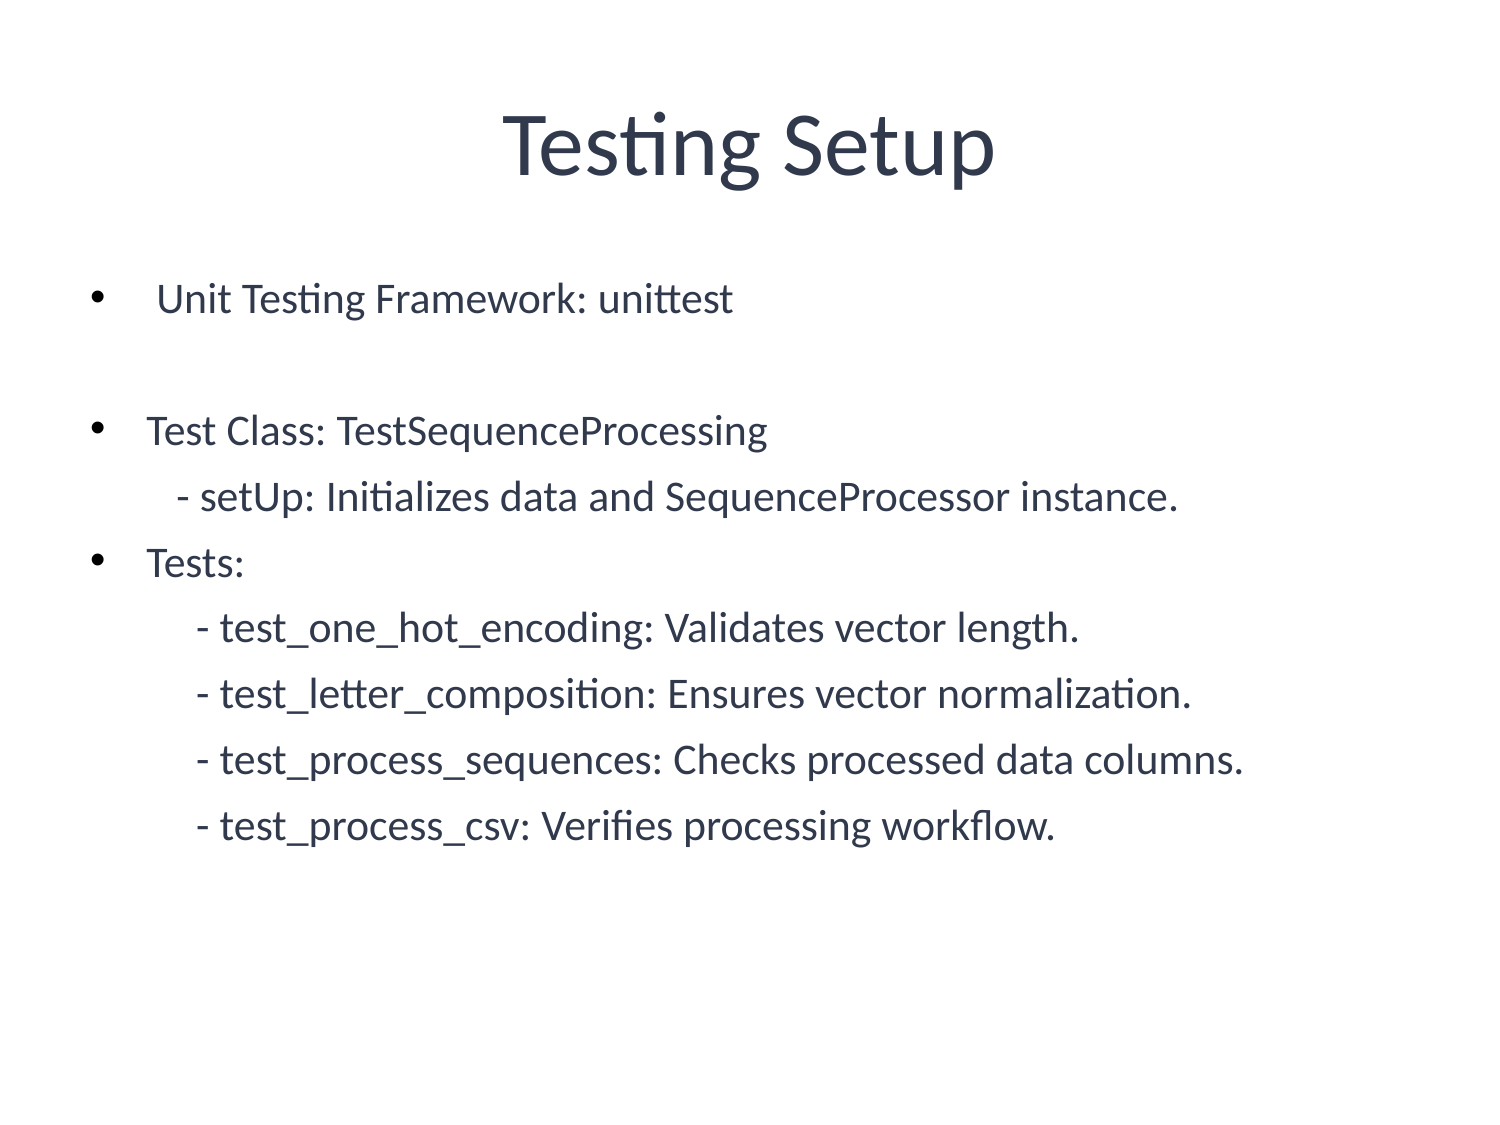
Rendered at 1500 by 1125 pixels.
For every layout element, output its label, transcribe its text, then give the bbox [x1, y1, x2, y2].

list Unit Testing Framework: unittest Test Class: TestSequenceProcessing - setUp: Initializes data and SequenceProcessor instance. Tests: - test_one_hot_encoding: Validates vector length. - test_letter_composition: Ensures vector normalization. - test_process_sequences: Checks processed data columns. - test_process_csv: Verifies processing workflow. [75, 262, 1425, 1005]
title Testing Setup [75, 45, 1425, 233]
